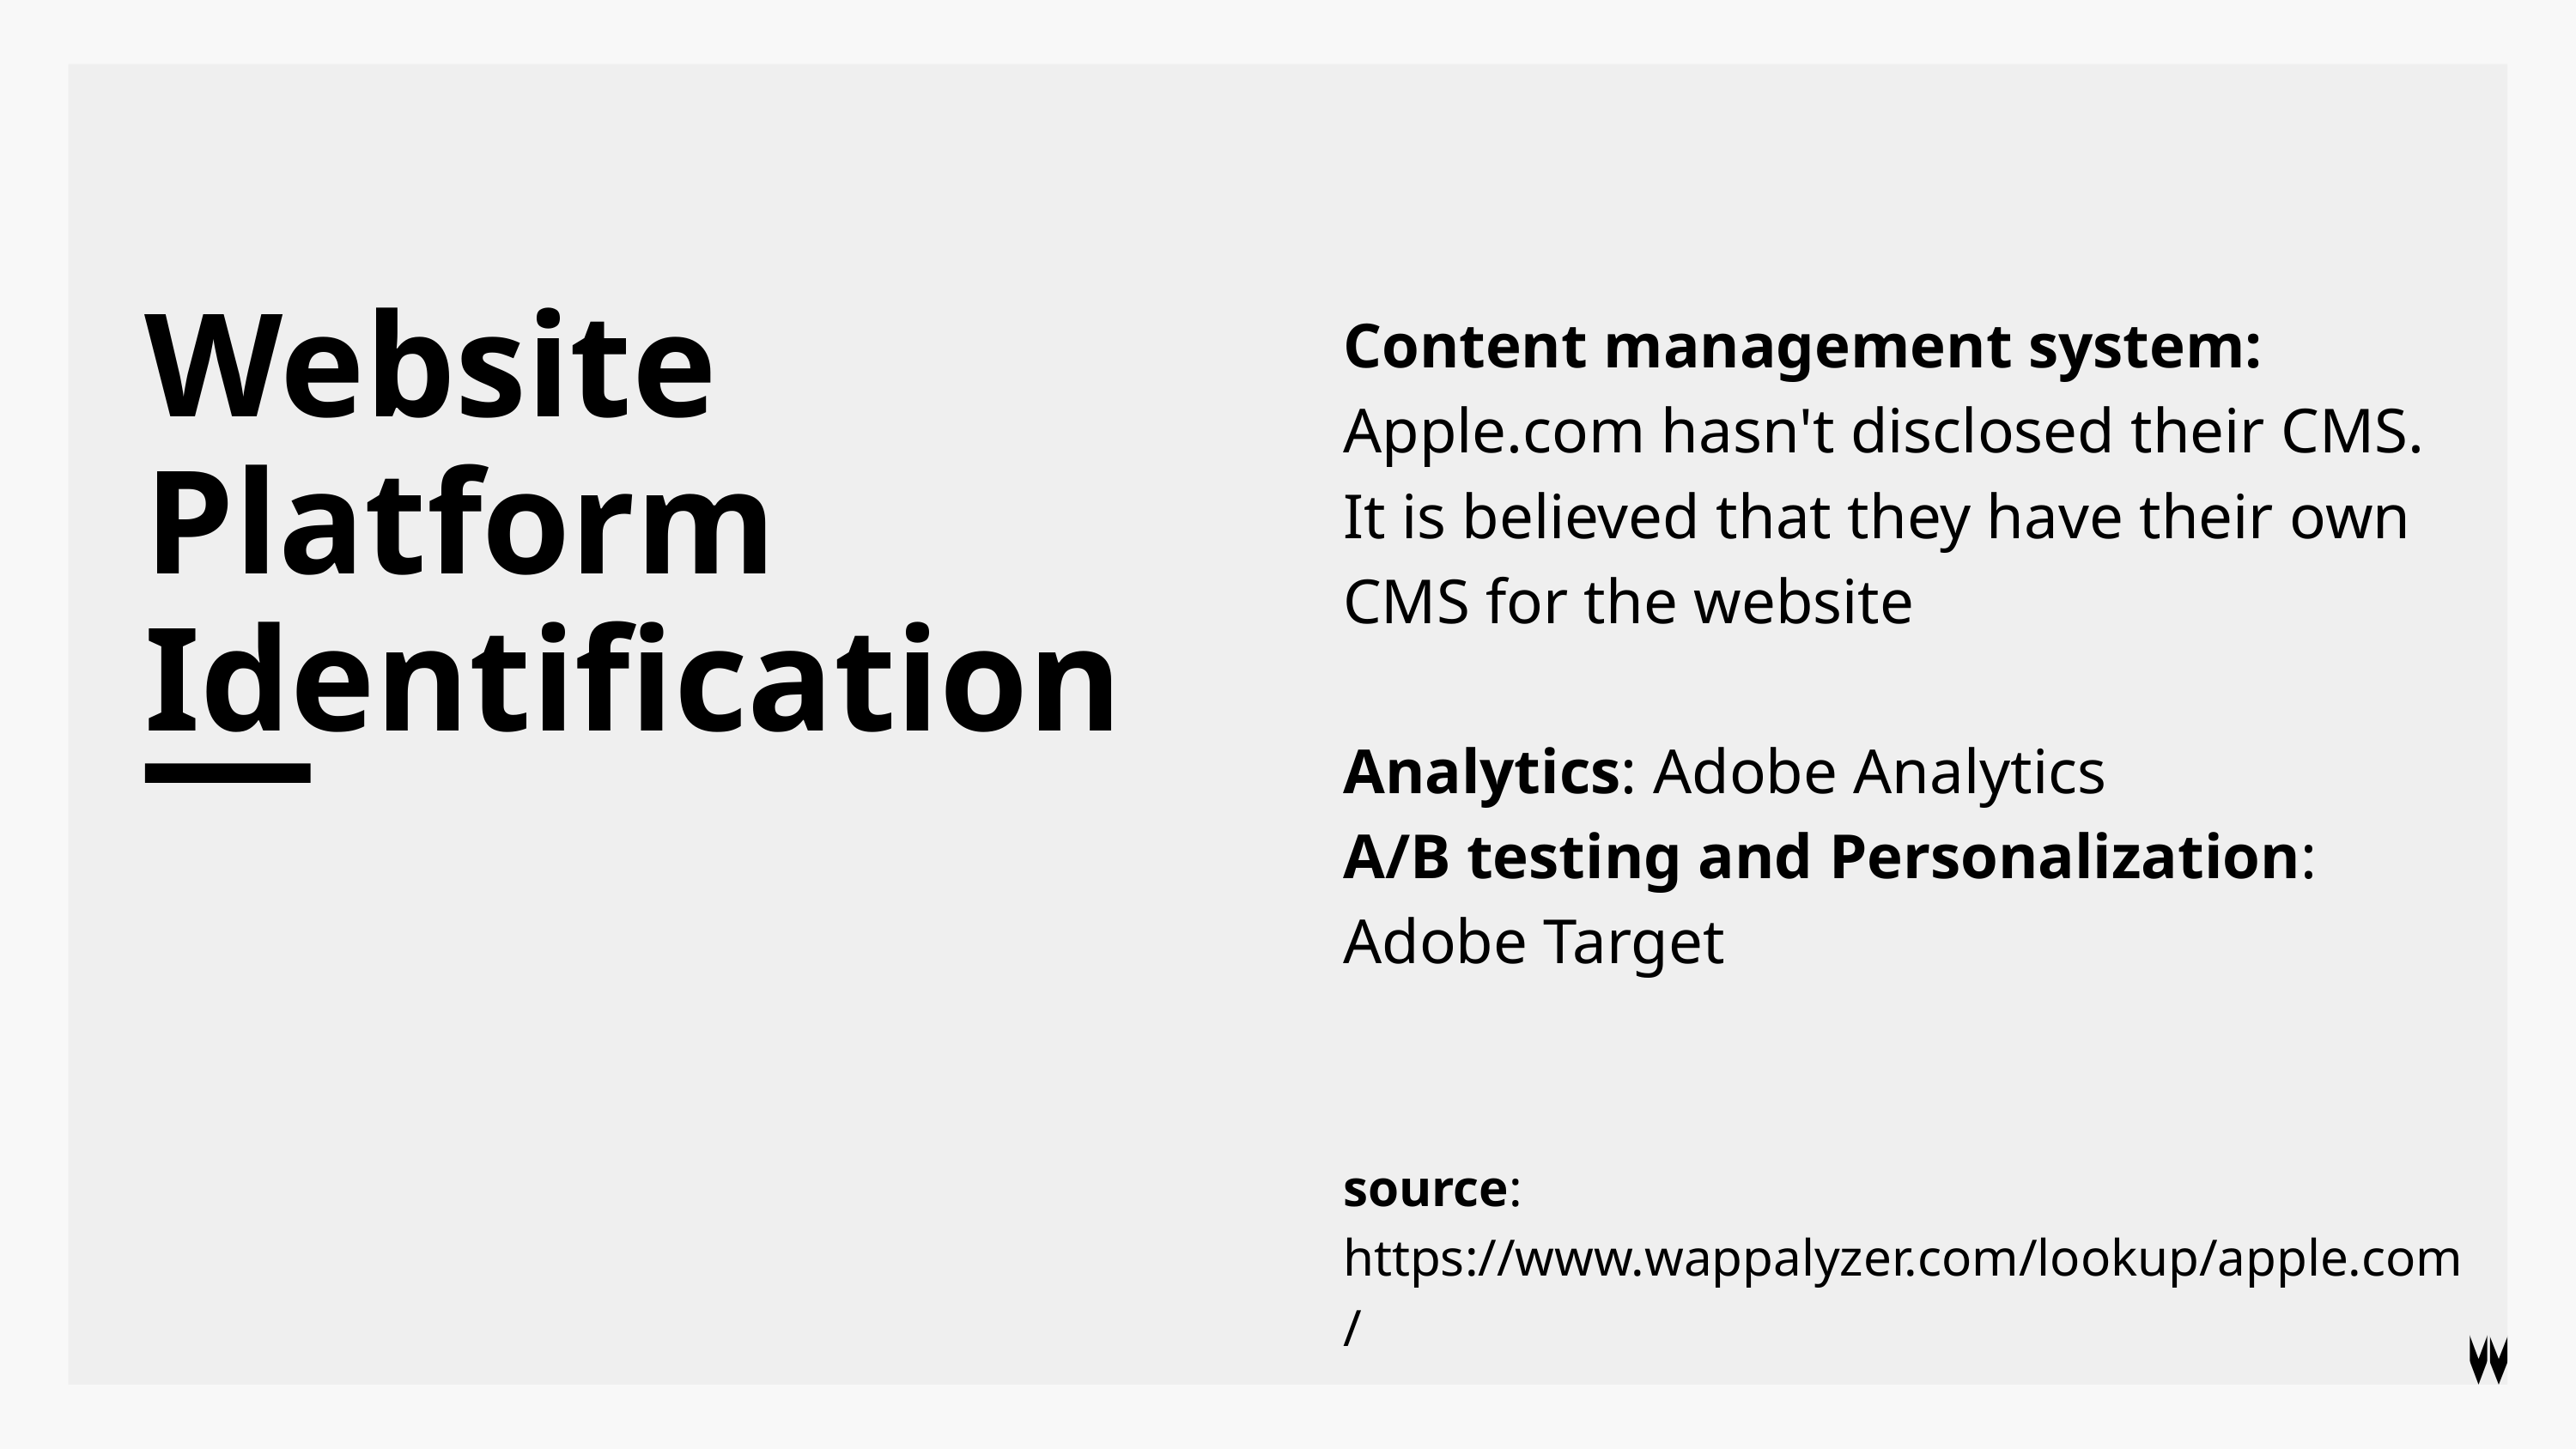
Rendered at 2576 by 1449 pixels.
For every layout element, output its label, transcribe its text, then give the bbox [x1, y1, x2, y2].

text_box [144, 763, 311, 783]
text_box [2470, 1335, 2508, 1385]
text_box Content management system: Apple.com hasn't disclosed their CMS. It is believed that they have their own CMS for the website Analytics: Adobe Analytics A/B testing and Personalization: Adobe Target source: https://www.wappalyzer.com/lookup/apple.com/ [1343, 294, 2470, 1357]
text_box Website Platform Identification [144, 288, 1124, 761]
text_box [68, 64, 2508, 1385]
